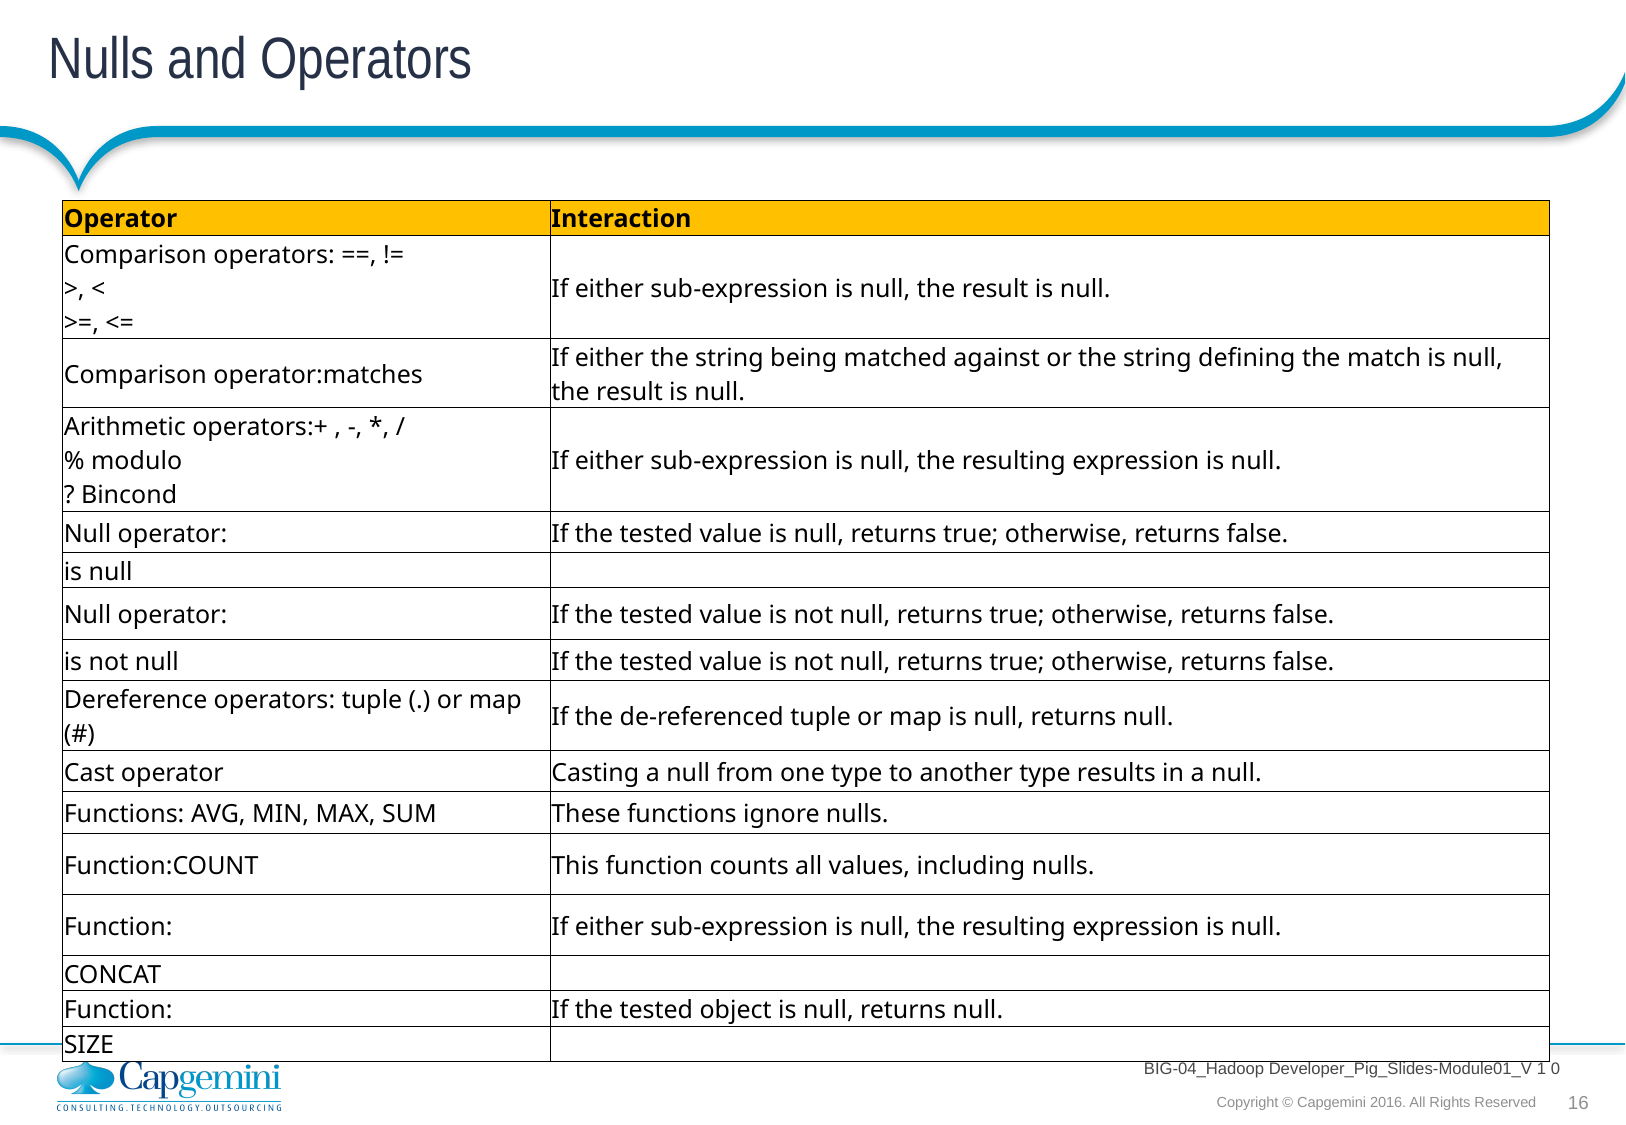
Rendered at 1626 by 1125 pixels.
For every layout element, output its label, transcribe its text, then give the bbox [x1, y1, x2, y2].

table_cell If the tested value is not null, returns true; otherwise, returns false. [551, 588, 1549, 639]
table_cell If the tested value is not null, returns true; otherwise, returns false. [551, 640, 1549, 680]
table_cell Function: [63, 895, 550, 955]
table_cell If either sub-expression is null, the resulting expression is null. [551, 408, 1549, 511]
table_cell If the de-referenced tuple or map is null, returns null. [551, 681, 1549, 750]
table_cell If the tested value is null, returns true; otherwise, returns false. [551, 512, 1549, 552]
table_cell If either the string being matched against or the string defining the match is null, the result is null. [551, 339, 1549, 407]
table_cell Function:COUNT [63, 834, 550, 894]
table_cell SIZE [63, 1027, 550, 1061]
table_cell If either sub-expression is null, the result is null. [551, 236, 1549, 338]
table_cell [551, 956, 1549, 990]
title Nulls and Operators [0, 0, 1625, 132]
table_cell Comparison operators: ==, != >, < >=, <= [63, 236, 550, 338]
table_cell is null [63, 553, 550, 587]
table_header Operator [63, 201, 550, 235]
table_cell Casting a null from one type to another type results in a null. [551, 751, 1549, 791]
picture [57, 1059, 281, 1111]
table_cell If either sub-expression is null, the resulting expression is null. [551, 895, 1549, 955]
table_cell [551, 1027, 1549, 1061]
table_cell Function: [63, 991, 550, 1026]
table_cell Null operator: [63, 512, 550, 552]
table_header Interaction [551, 201, 1549, 235]
table_cell Null operator: [63, 588, 550, 639]
table_cell is not null [63, 640, 550, 680]
table_cell Cast operator [63, 751, 550, 791]
table_cell [551, 553, 1549, 587]
table_cell Arithmetic operators:+ , -, *, / % modulo ? Bincond [63, 408, 550, 511]
table_cell If the tested object is null, returns null. [551, 991, 1549, 1026]
table_cell CONCAT [63, 956, 550, 990]
table_cell Dereference operators: tuple (.) or map (#) [63, 681, 550, 750]
table_cell These functions ignore nulls. [551, 792, 1549, 833]
table_cell Functions: AVG, MIN, MAX, SUM [63, 792, 550, 833]
table_cell Comparison operator:matches [63, 339, 550, 407]
table_cell This function counts all values, including nulls. [551, 834, 1549, 894]
